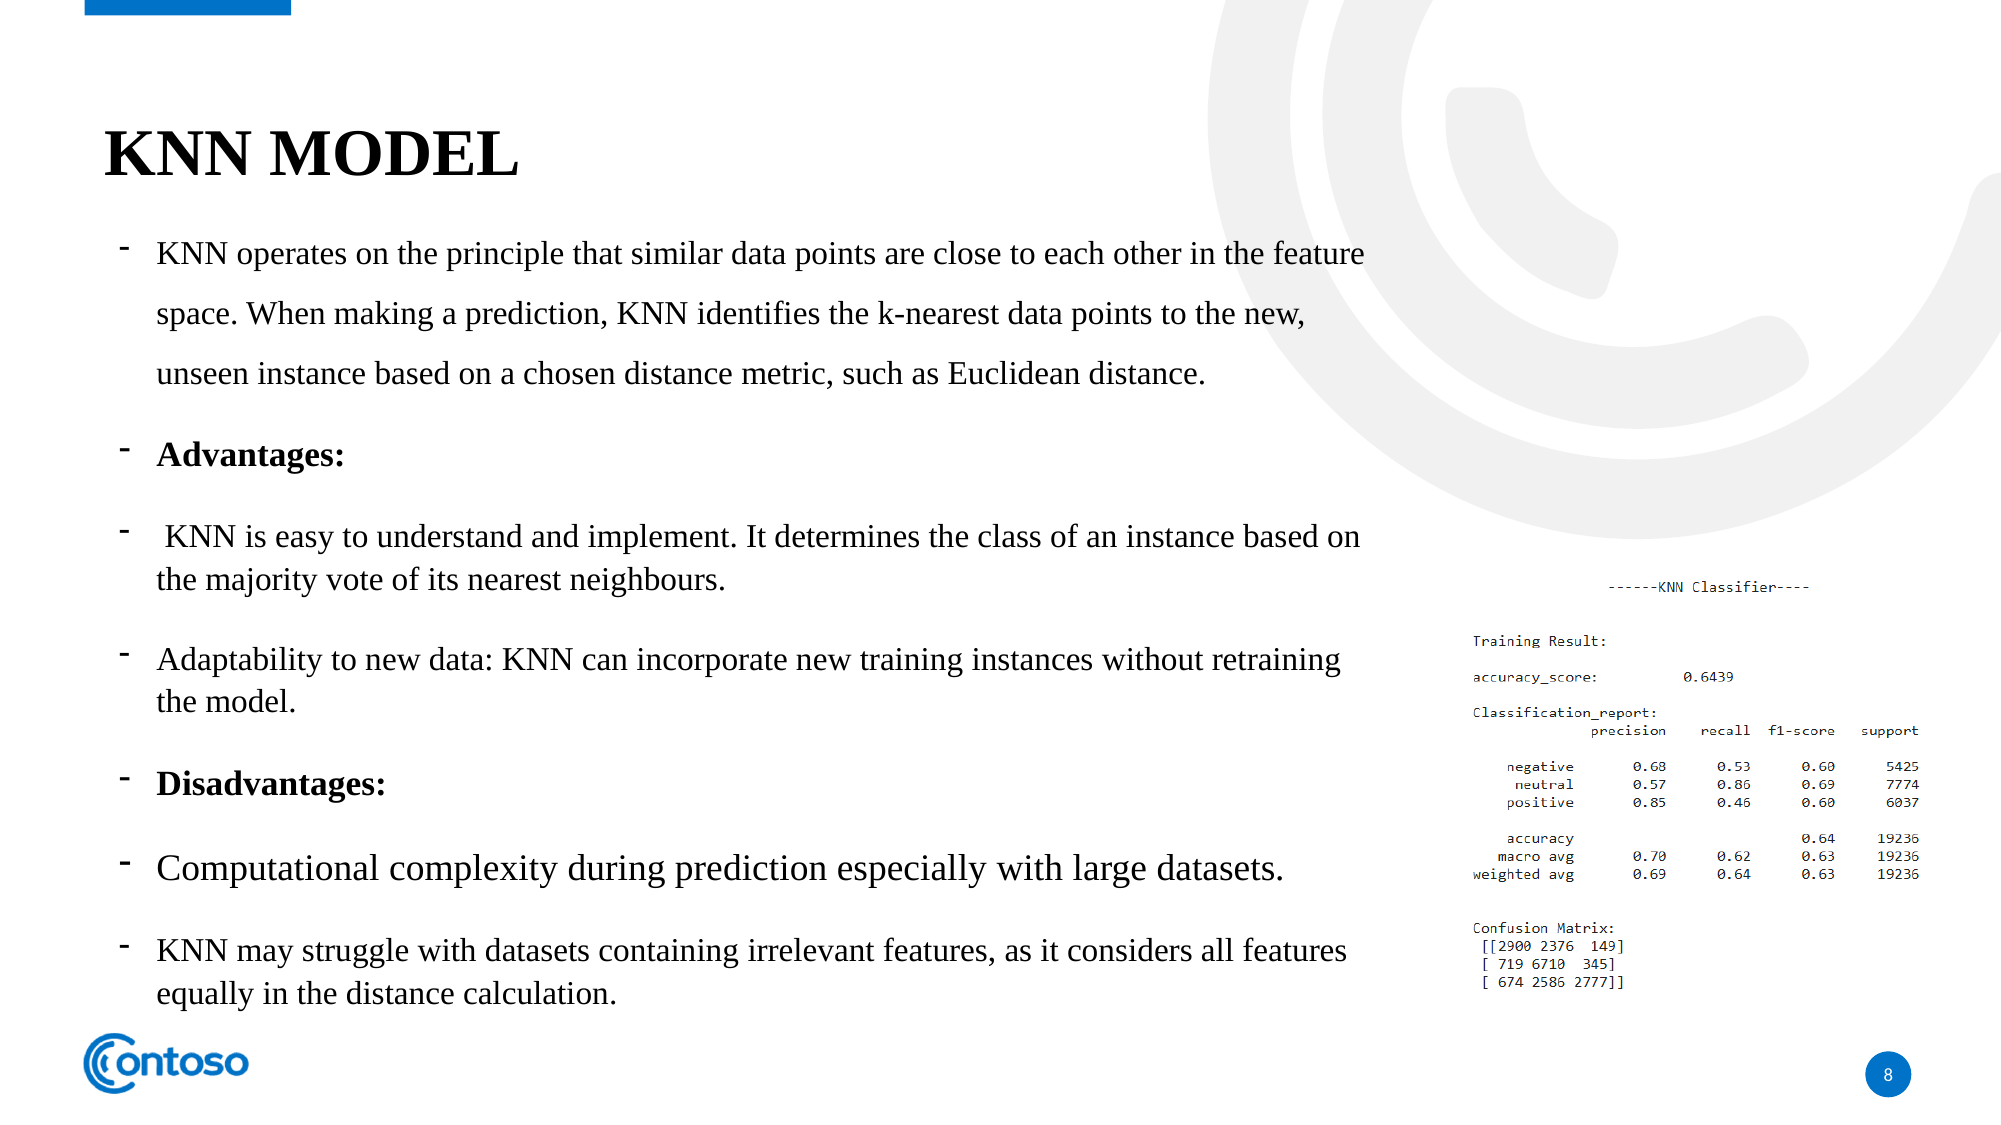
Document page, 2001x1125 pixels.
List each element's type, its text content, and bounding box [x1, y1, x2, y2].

picture [77, 1027, 254, 1095]
title KNN Model [104, 38, 1934, 190]
picture [1424, 562, 1980, 1005]
text_box KNN operates on the principle that similar data points are close to each other in the feature space. When making a prediction, KNN identifies the k-nearest data points to the new, unseen instance based on a chosen distance metric, such as Euclidean distance. Advantages: KNN is easy to understand and implement. It determines the class of an instance based on the majority vote of its nearest neighbours. Adaptability to new data: KNN can incorporate new training instances without retraining the model. Disadvantages: Computational complexity during prediction especially with large datasets. KNN may struggle with datasets containing irrelevant features, as it considers all features equally in the distance calculation. [104, 203, 1390, 969]
slide_number 8 [1864, 1059, 1913, 1090]
